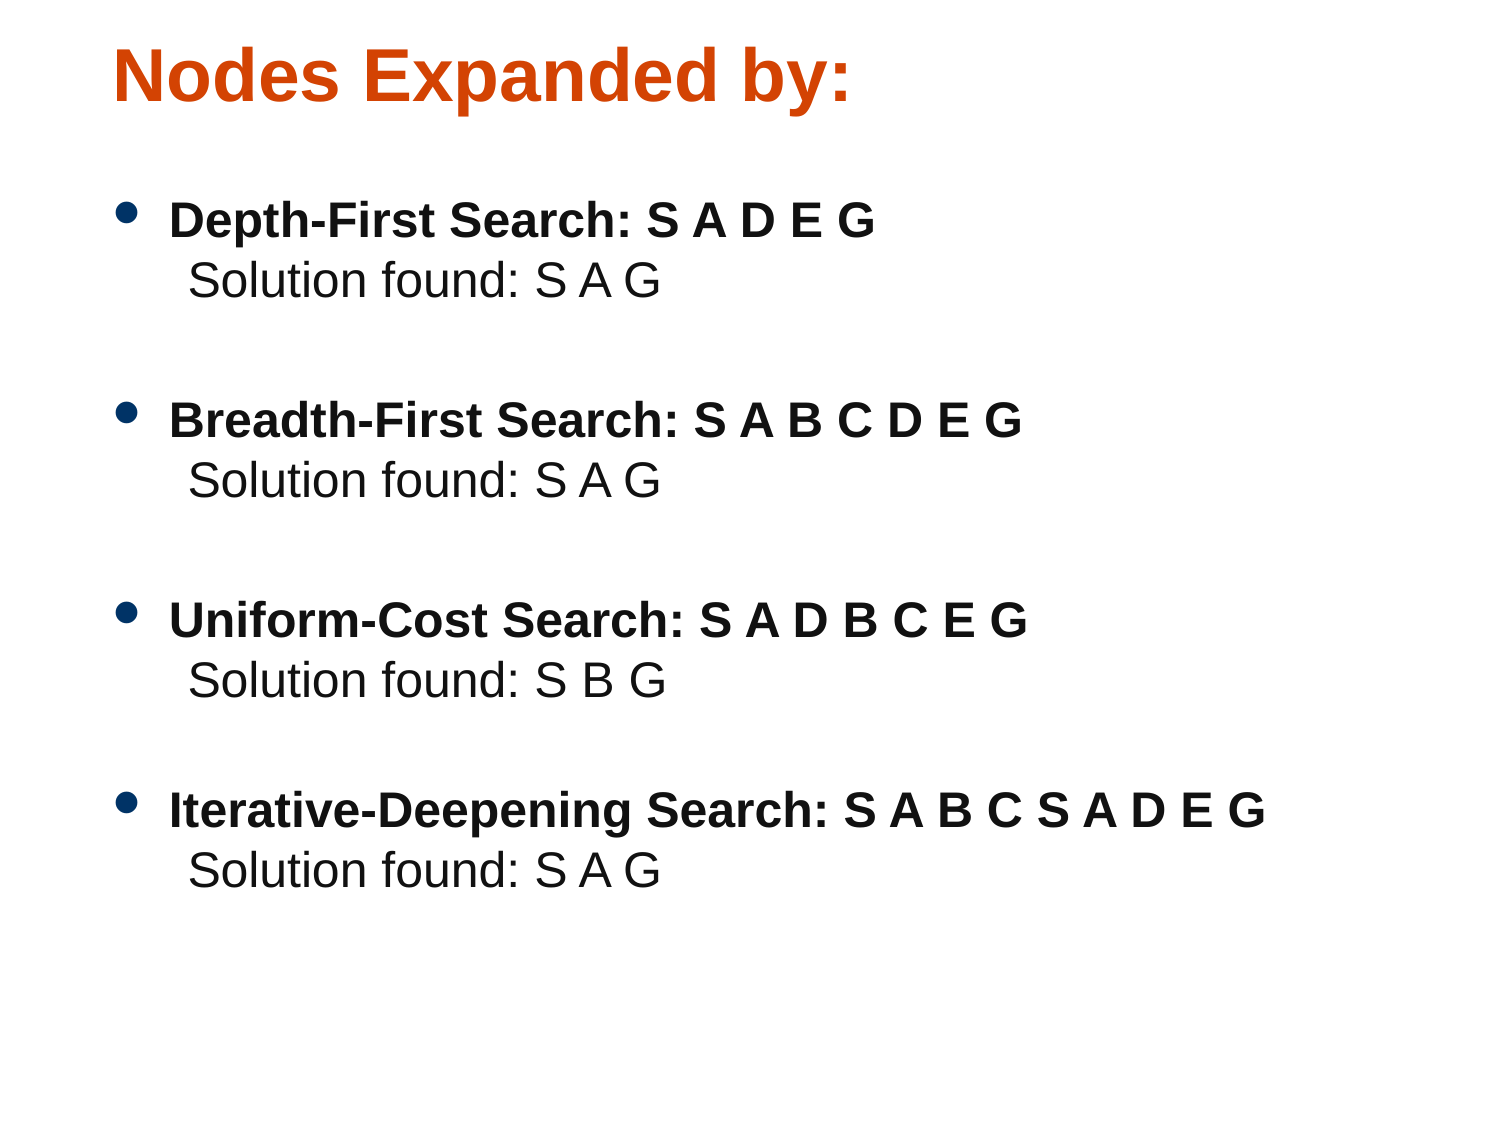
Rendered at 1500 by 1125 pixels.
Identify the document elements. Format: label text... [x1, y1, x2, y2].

title Nodes Expanded by: [112, 32, 1388, 118]
list Depth-First Search: S A D E G Solution found: S A G Breadth-First Search: S A B C D E G Solution found: S A G Uniform-Cost Search: S A D B C E G Solution found: S B G Iterative-Deepening Search: S A B C S A D E G Solution found: S A G [112, 187, 1388, 1036]
